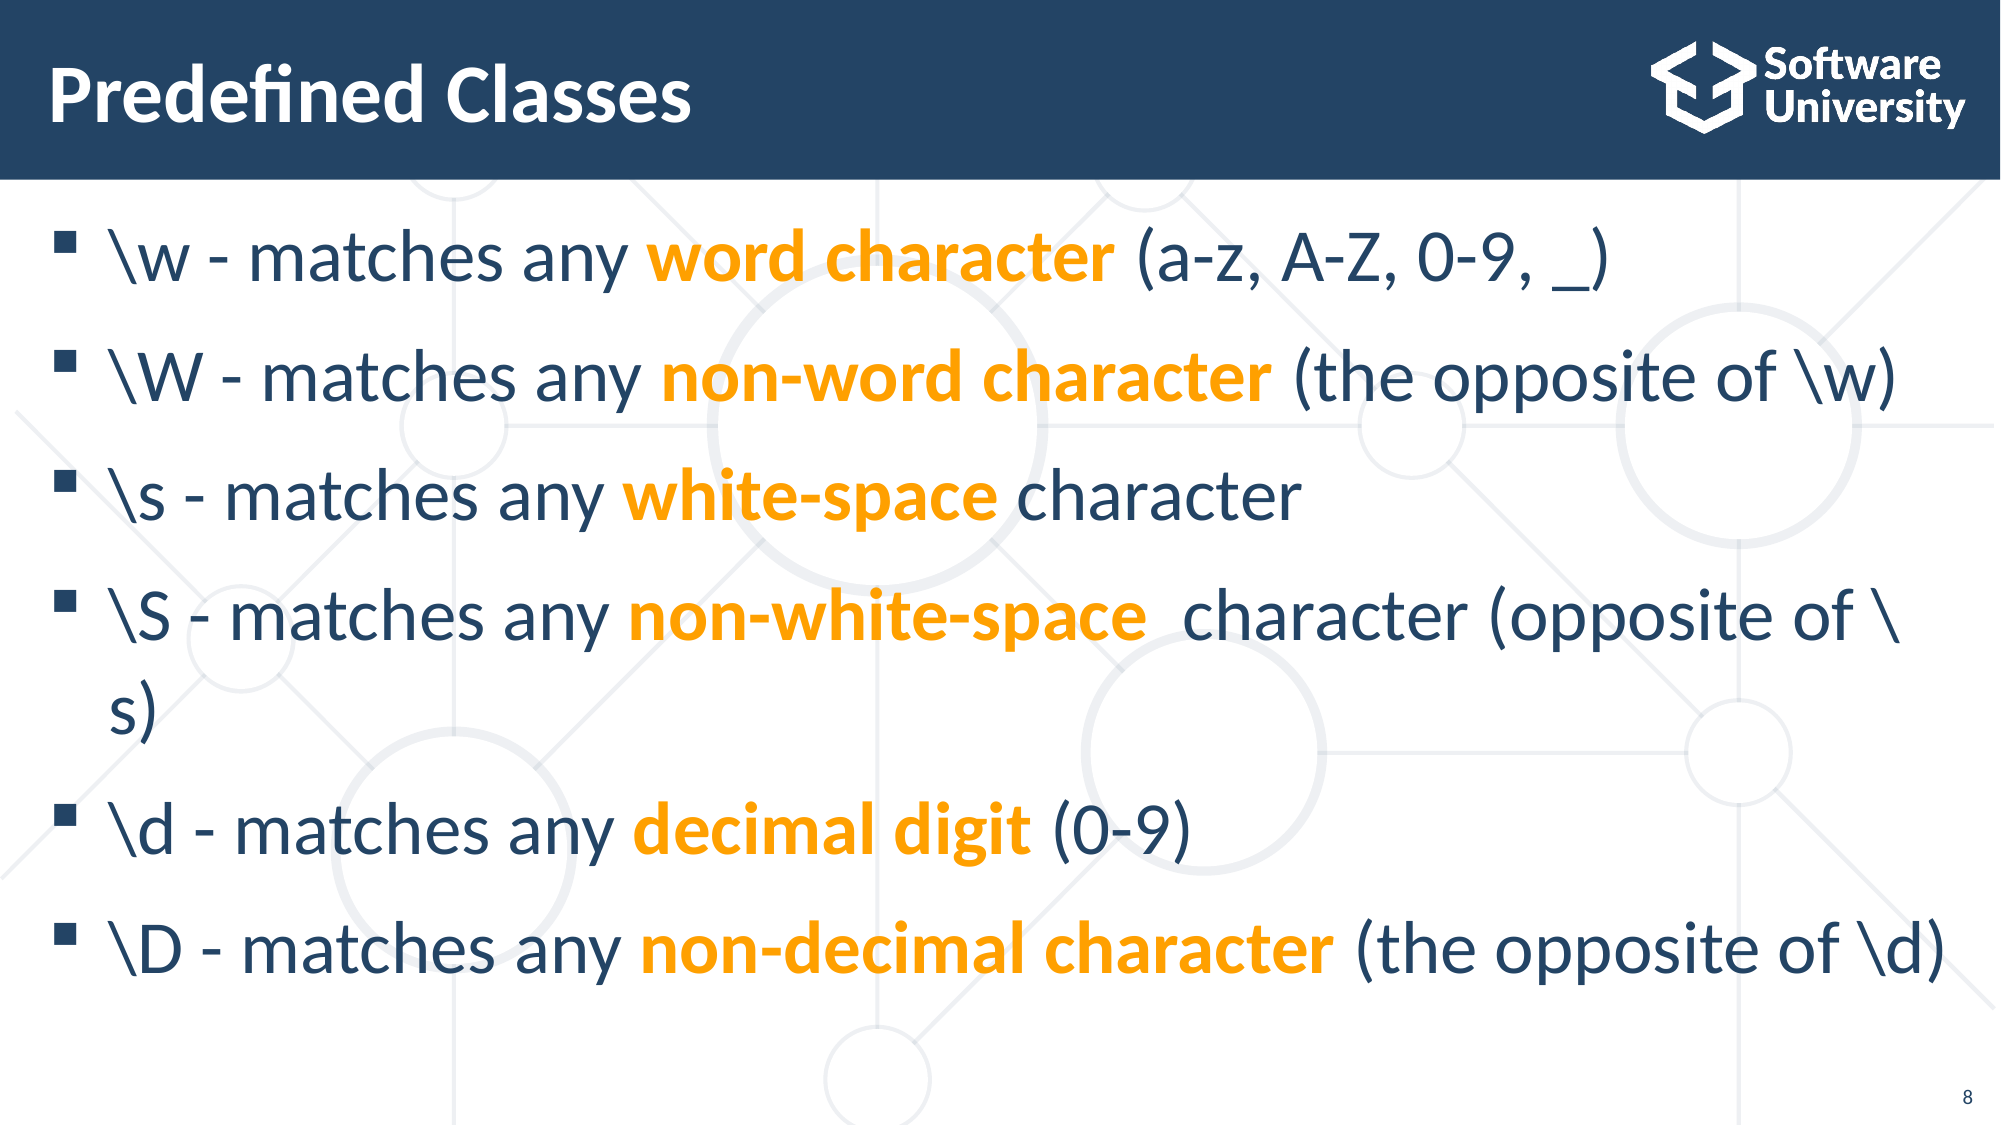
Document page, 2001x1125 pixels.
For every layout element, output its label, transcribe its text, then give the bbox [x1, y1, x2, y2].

list \w - matches any word character (a-z, A-Z, 0-9, _) \W - matches any non-word character (the opposite of \w) \s - matches any white-space character \S - matches any non-white-space character (opposite of \s) \d - matches any decimal digit (0-9) \D - matches any non-decimal character (the opposite of \d) [31, 196, 1970, 1104]
slide_number 8 [1927, 1067, 1989, 1117]
picture [1651, 41, 1966, 134]
title Predefined Classes [31, 16, 1625, 162]
